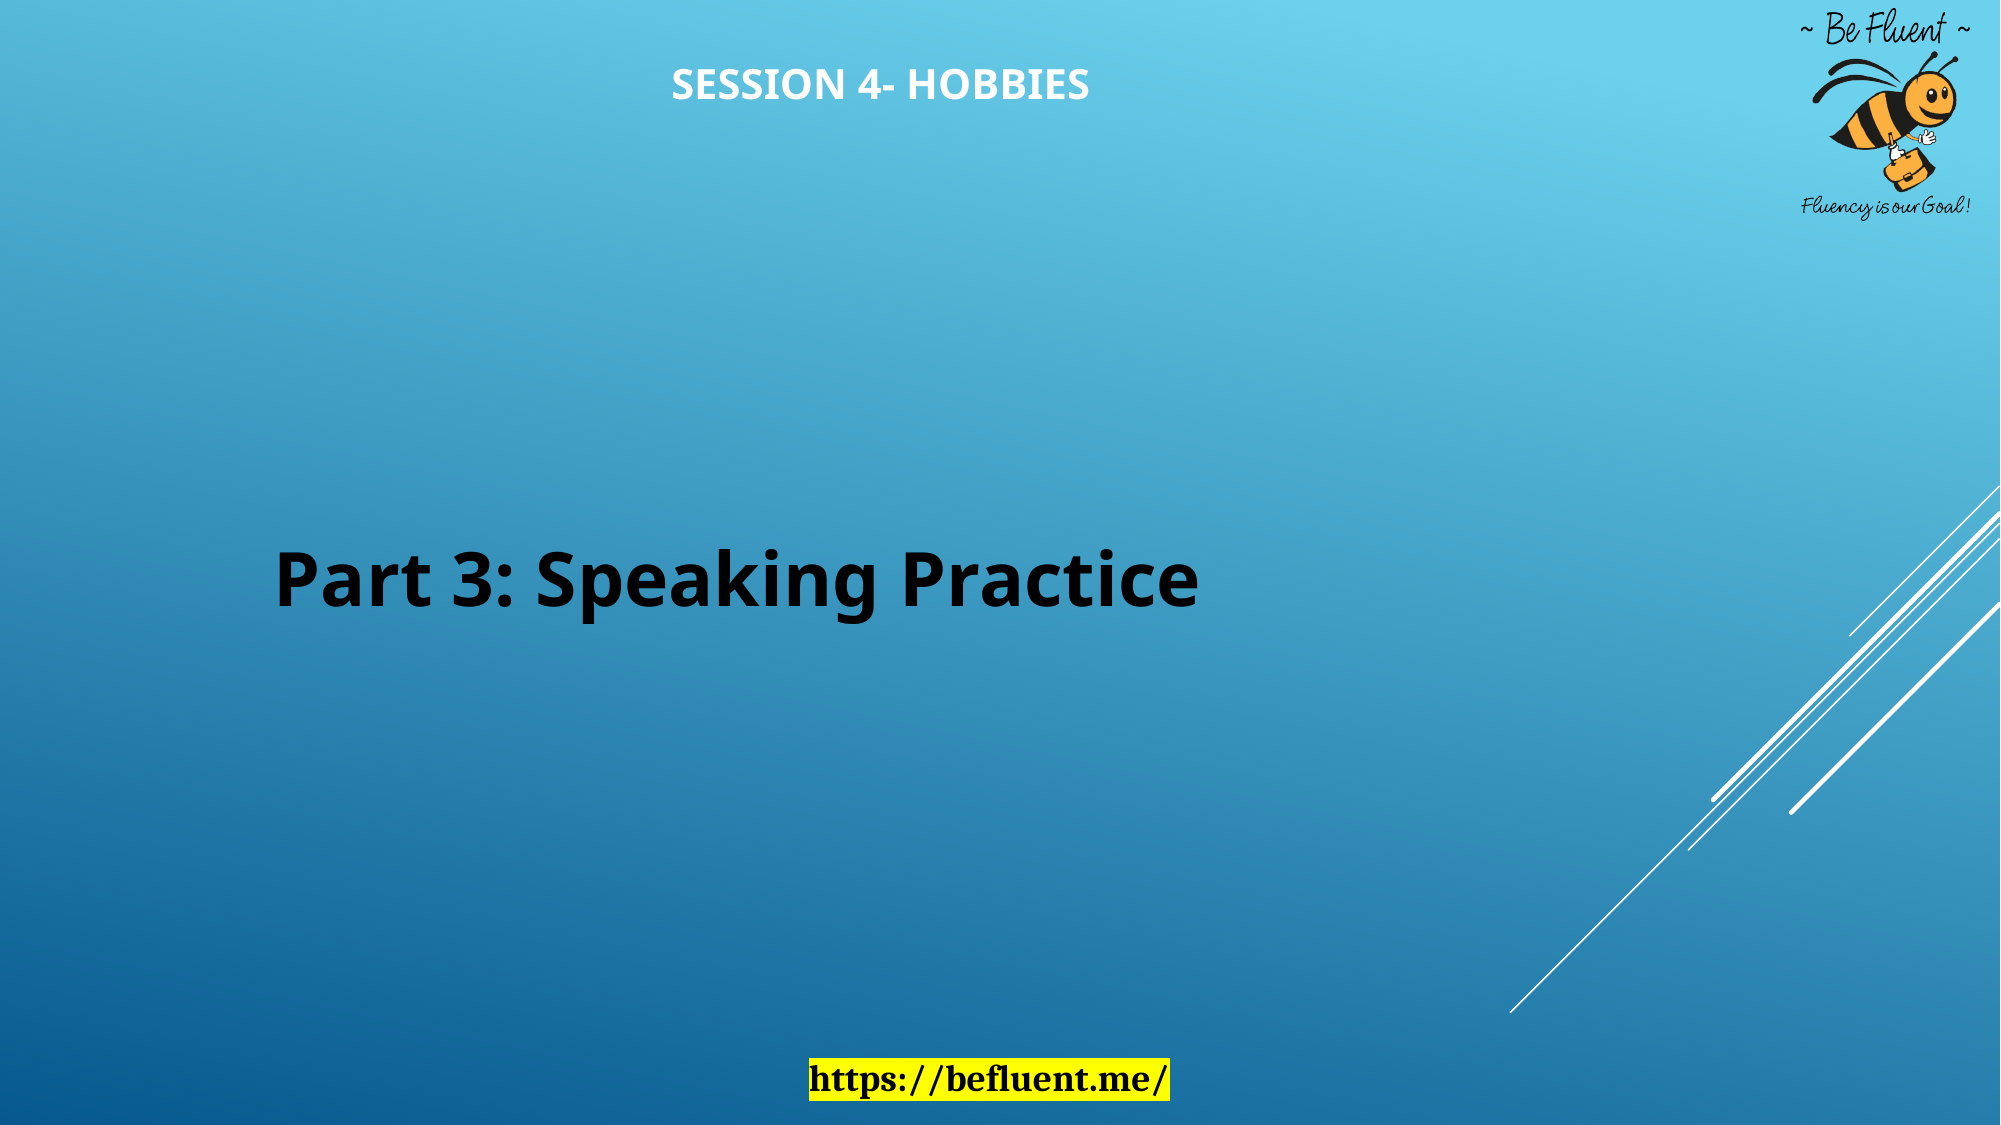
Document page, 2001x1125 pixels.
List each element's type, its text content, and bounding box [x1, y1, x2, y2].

picture [1796, 0, 2000, 229]
text_box https://befluent.me/ [457, 1046, 1522, 1107]
list Part 3: Speaking Practice [24, 126, 1984, 1004]
title Session 4- Hobbies [116, 17, 1645, 126]
